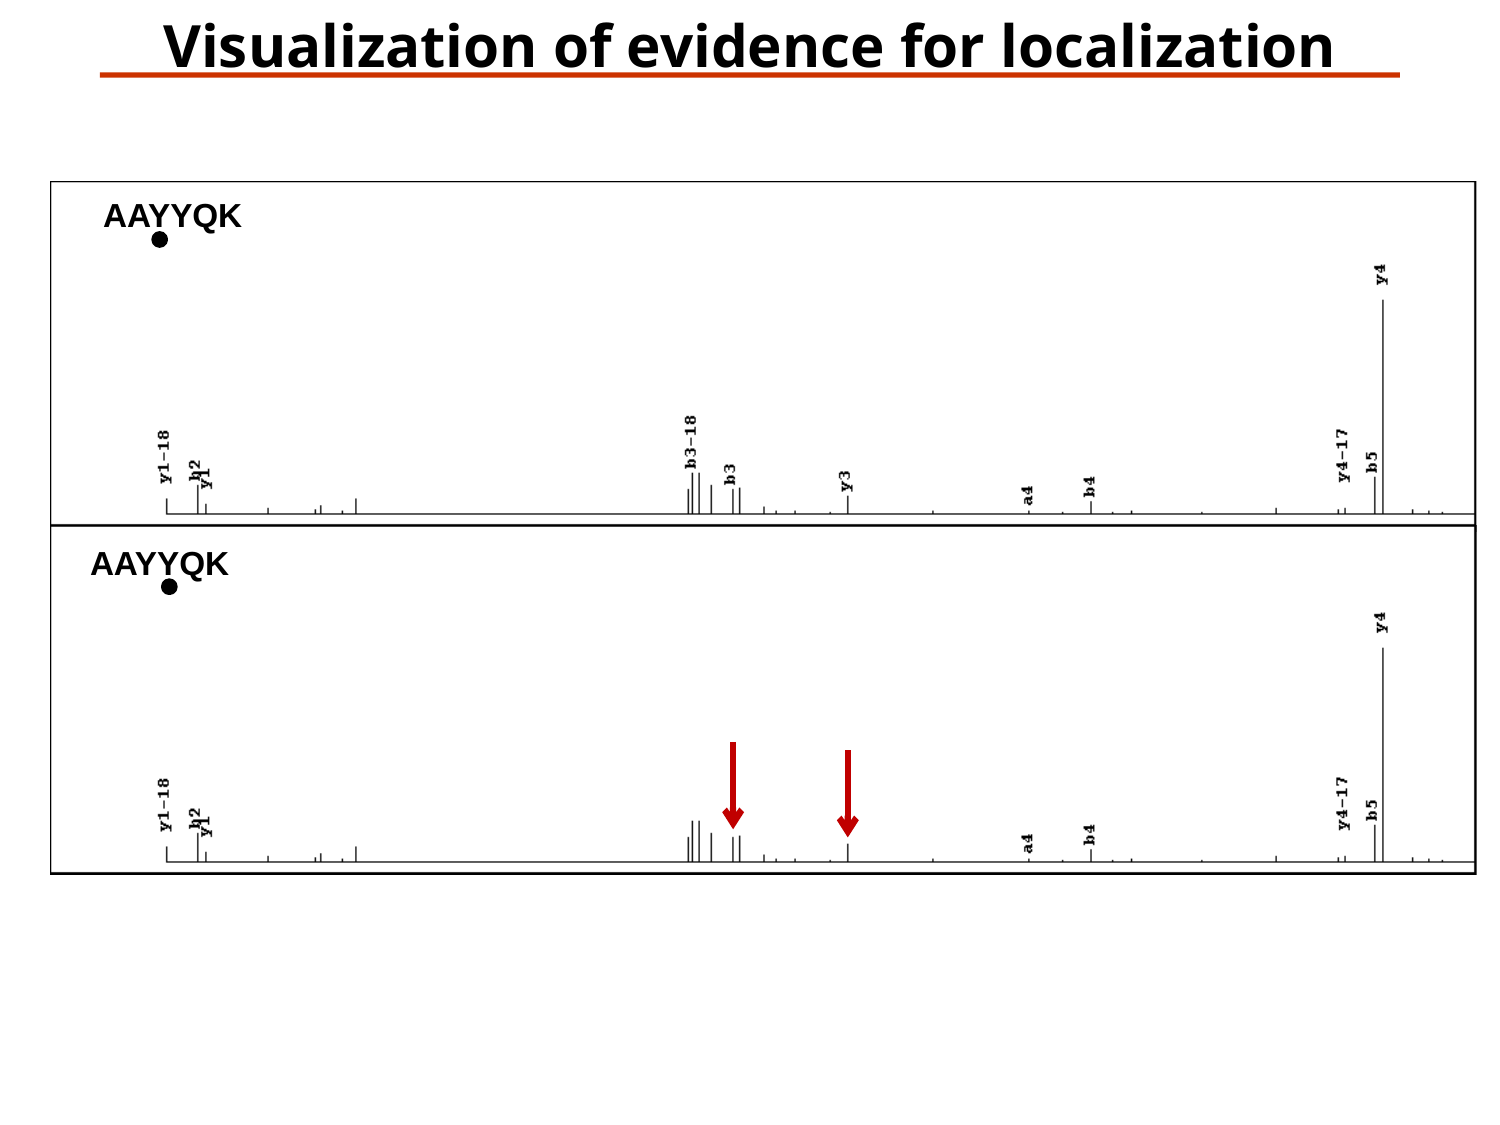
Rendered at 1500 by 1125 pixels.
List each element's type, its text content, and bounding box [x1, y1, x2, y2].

text_box Visualization of evidence for localization [0, 0, 1500, 88]
picture [49, 181, 1477, 876]
